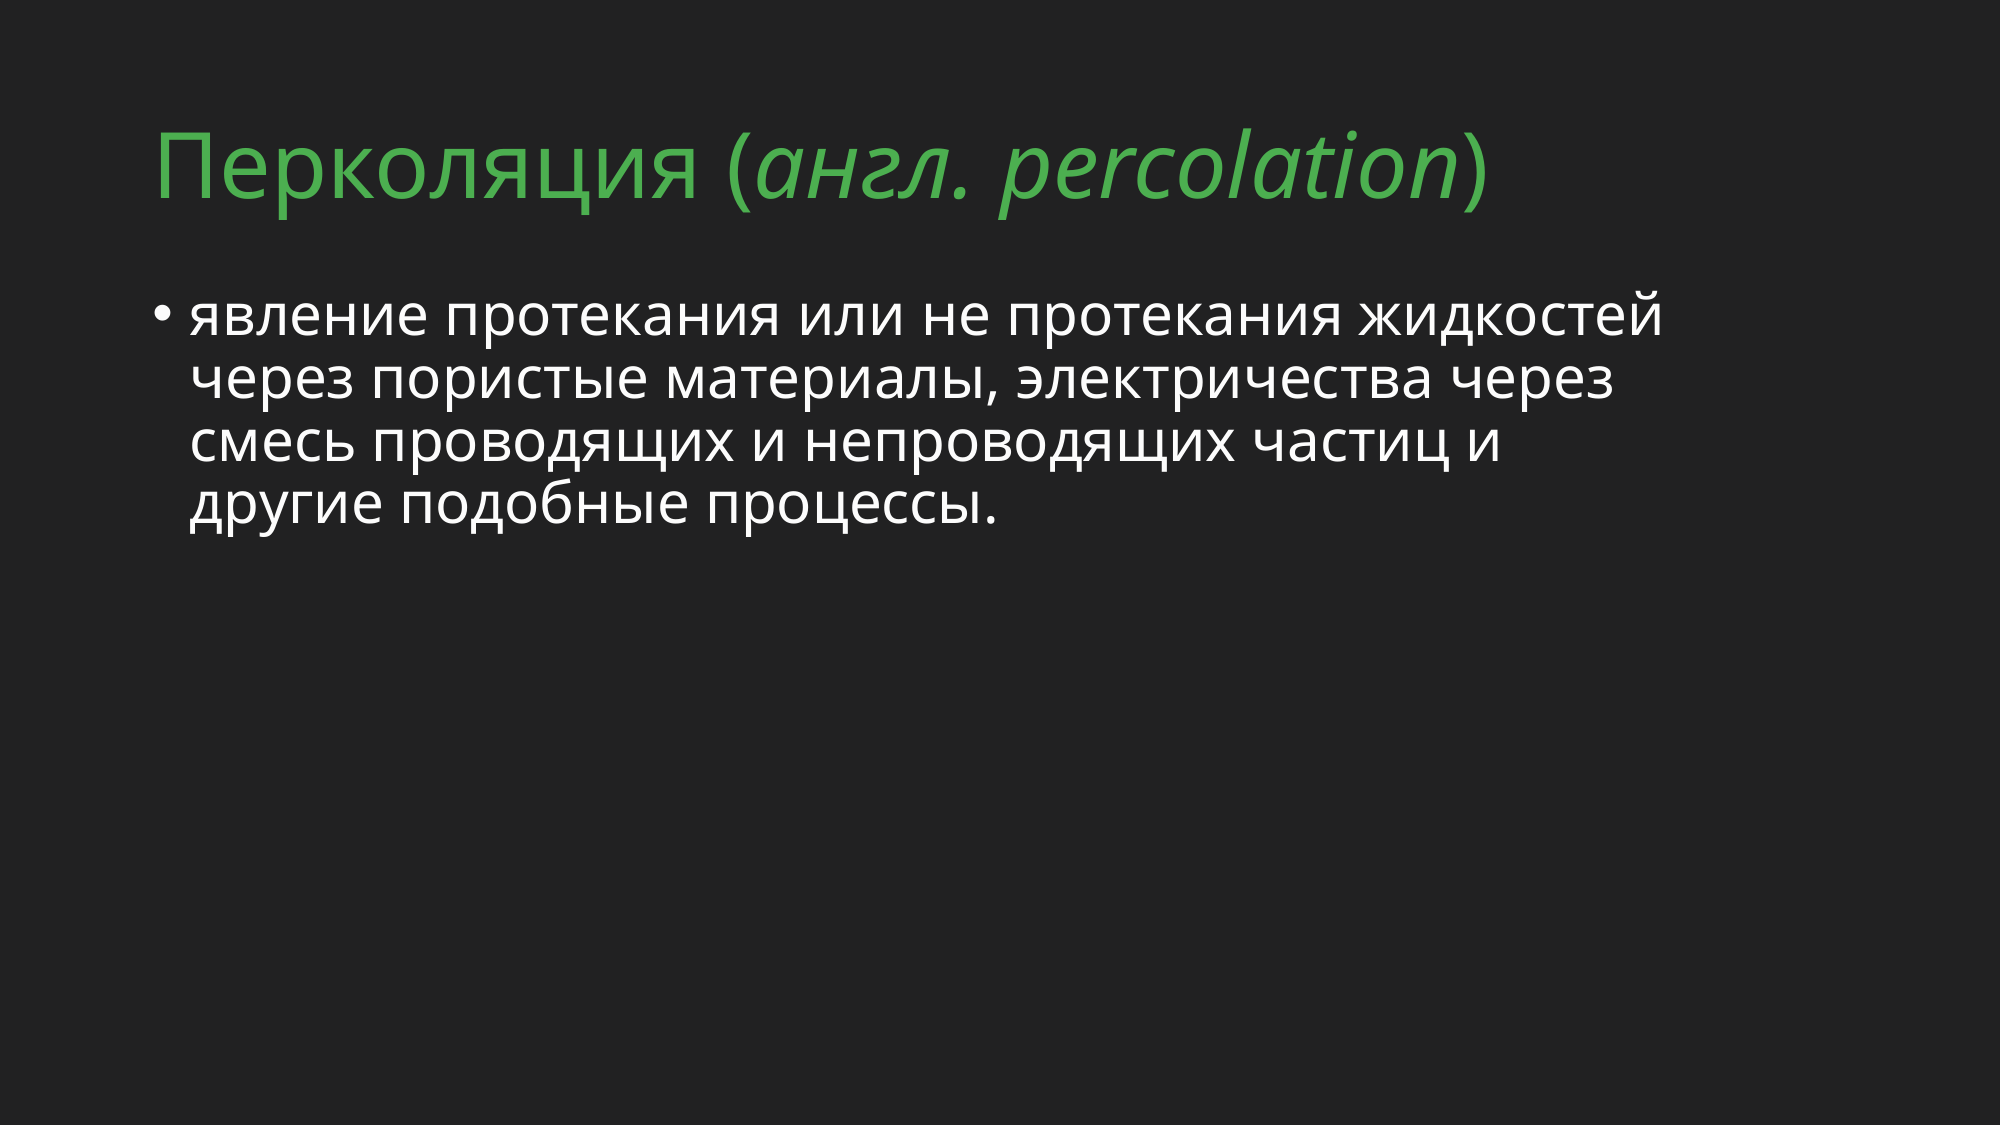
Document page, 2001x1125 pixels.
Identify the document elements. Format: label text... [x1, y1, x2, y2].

title Перколяция (англ. percolation) [137, 59, 1863, 278]
list явление протекания или не протекания жидкостей через пористые материалы, электричества через смесь проводящих и непроводящих частиц и другие подобные процессы. [137, 277, 1711, 992]
